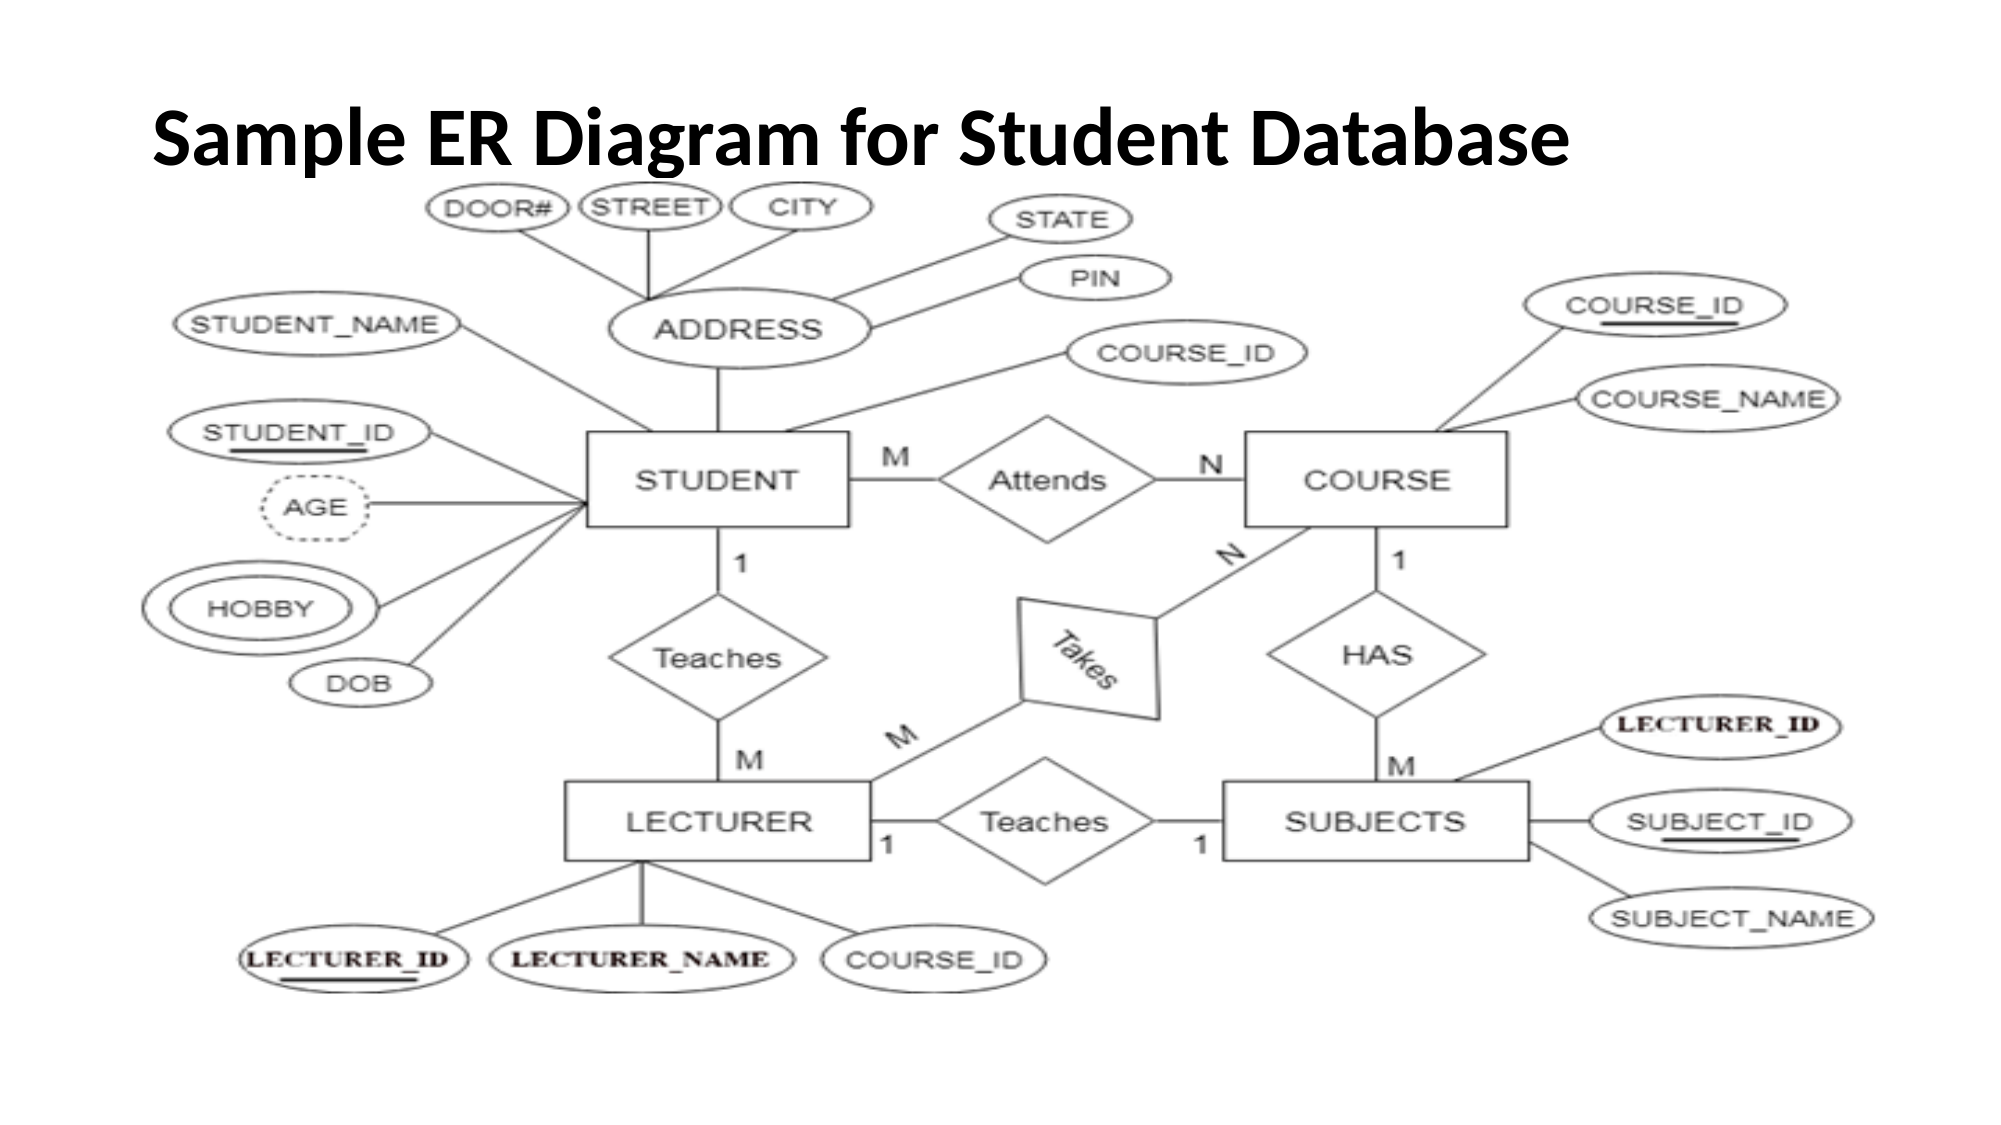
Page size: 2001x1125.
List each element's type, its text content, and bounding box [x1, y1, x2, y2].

title Sample ER Diagram for Student Database [137, 30, 1863, 176]
picture [137, 178, 1881, 998]
